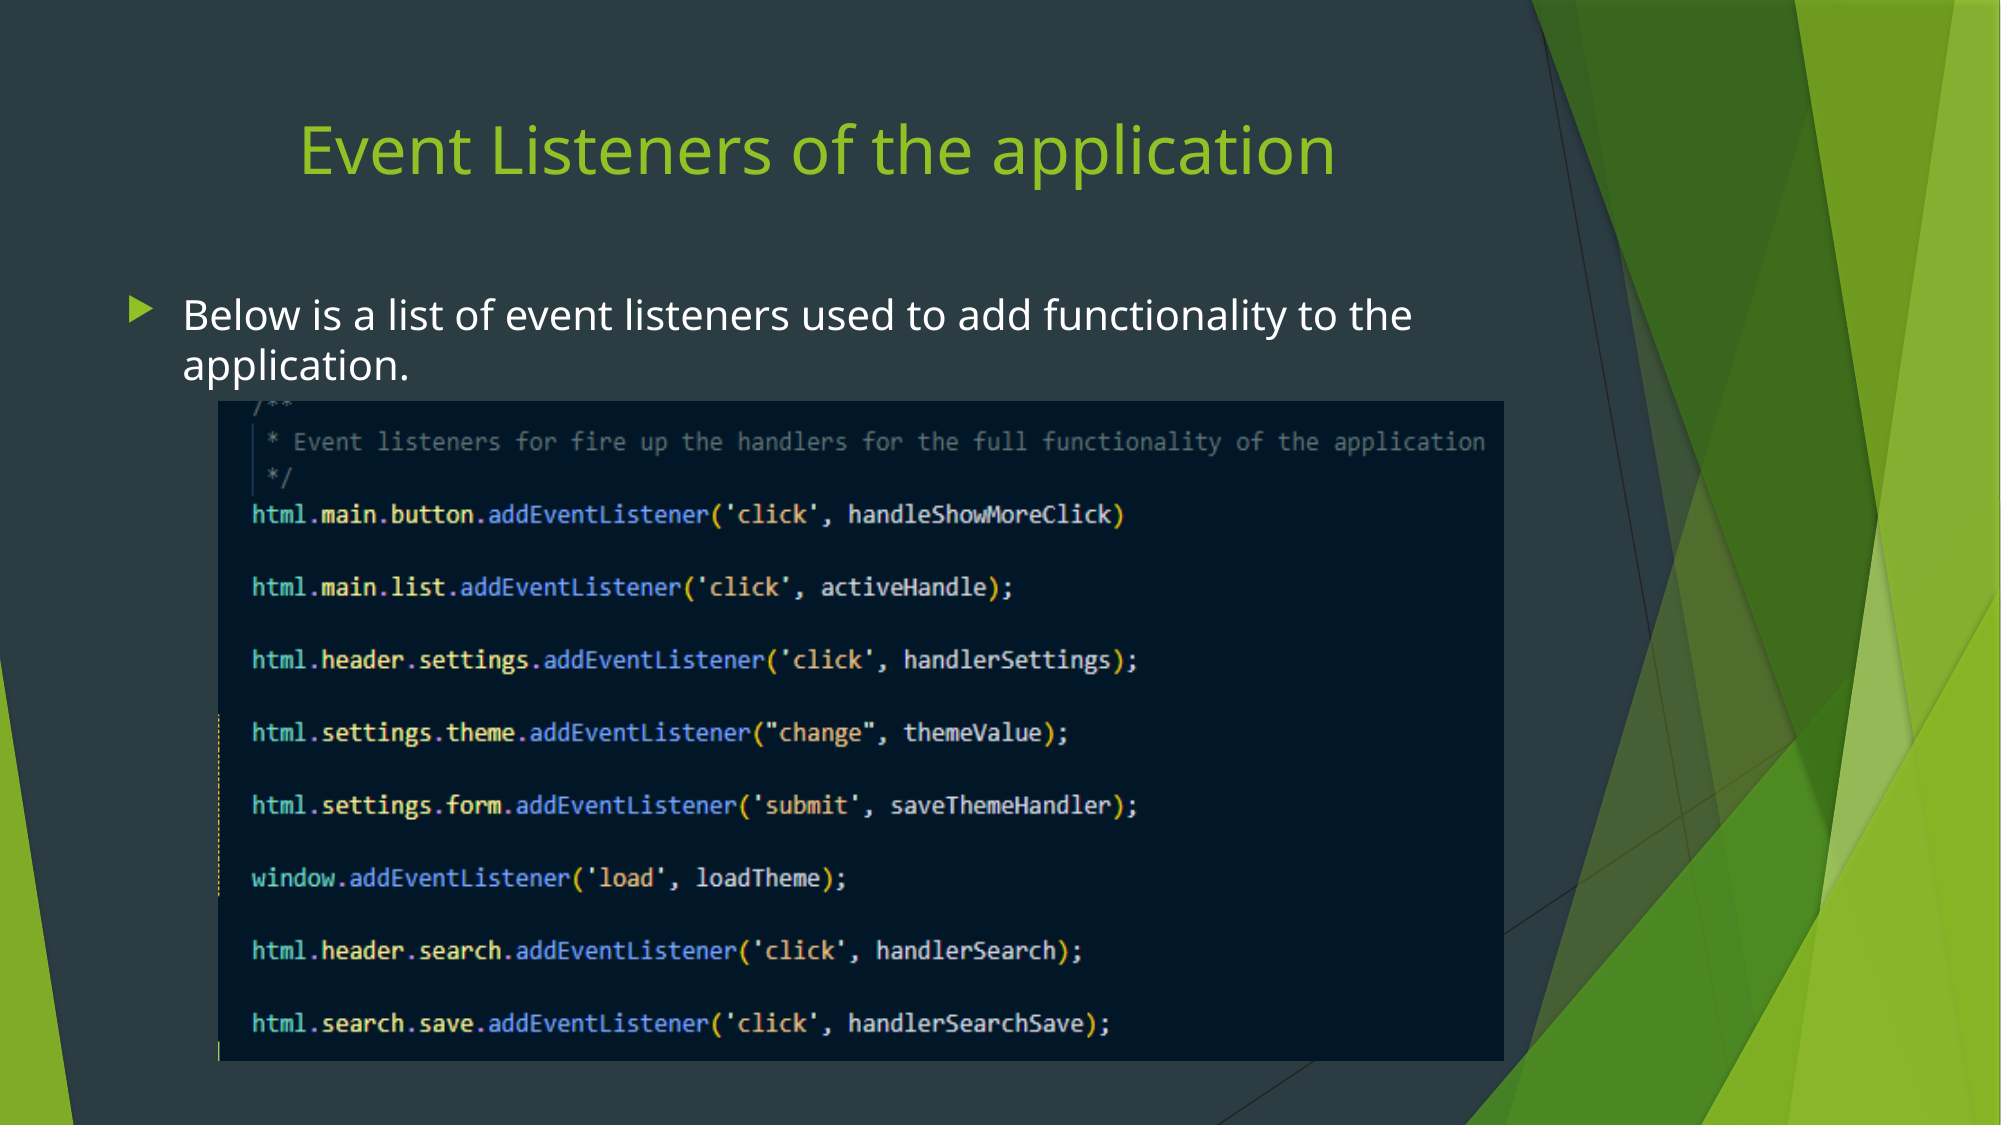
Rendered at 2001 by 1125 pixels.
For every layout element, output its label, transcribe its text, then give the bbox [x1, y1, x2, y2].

picture [217, 401, 1504, 1061]
title Event Listeners of the application [111, 99, 1522, 230]
list Below is a list of event listeners used to add functionality to the application. [111, 281, 1522, 992]
